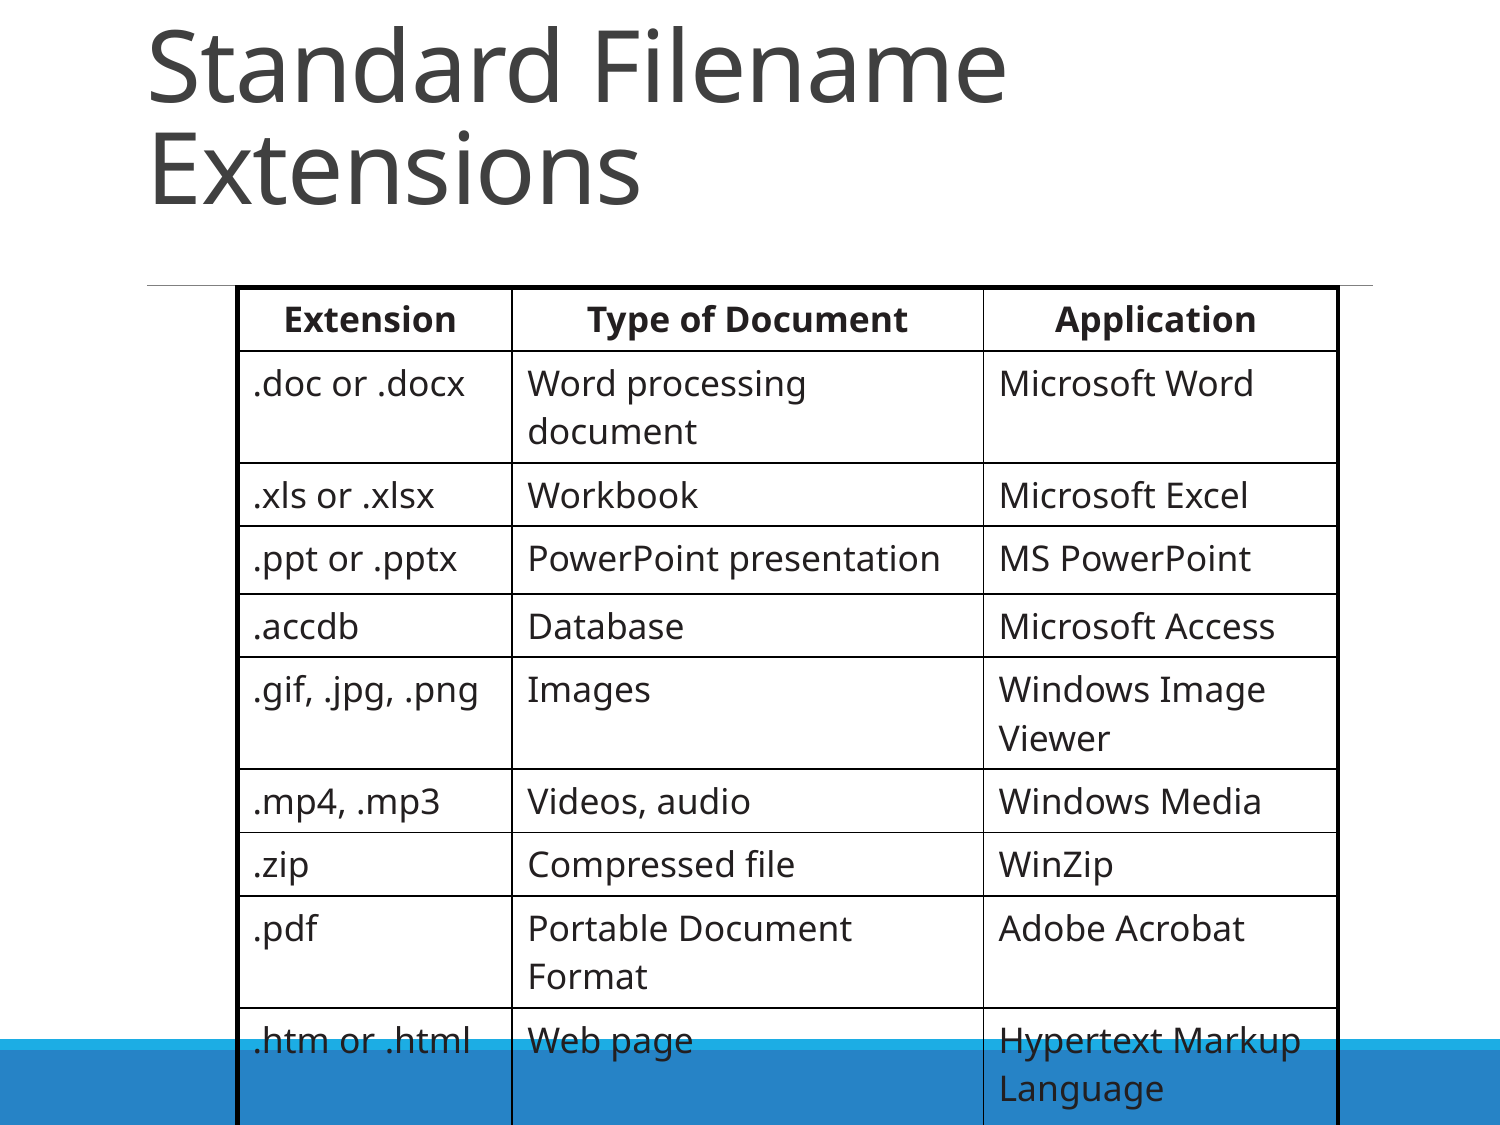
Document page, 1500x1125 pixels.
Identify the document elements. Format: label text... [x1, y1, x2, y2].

table_header Application [984, 290, 1336, 350]
table_cell .zip [240, 833, 511, 895]
table_cell .doc or .docx [240, 352, 511, 462]
table_header Extension [240, 290, 511, 350]
table_cell Web page [513, 1009, 983, 1125]
list [64, 247, 770, 1005]
table_cell Microsoft Excel [984, 464, 1336, 525]
table_cell .xls or .xlsx [240, 464, 511, 525]
table_cell Images [513, 658, 983, 768]
table_cell .htm or .html [240, 1009, 511, 1125]
table_cell Workbook [513, 464, 983, 525]
table_cell .gif, .jpg, .png [240, 658, 511, 768]
table_cell Word processing document [513, 352, 983, 462]
table_cell MS PowerPoint [984, 527, 1336, 593]
table_cell Microsoft Word [984, 352, 1336, 462]
table_cell .accdb [240, 595, 511, 656]
title Standard Filename Extensions [131, 60, 1500, 233]
table_cell WinZip [984, 833, 1336, 895]
table_cell Compressed file [513, 833, 983, 895]
table_cell Hypertext Markup Language [984, 1009, 1336, 1125]
table_header Type of Document [513, 290, 983, 350]
table_cell Windows Media [984, 770, 1336, 832]
table_cell .pdf [240, 897, 511, 1007]
table_cell Microsoft Access [984, 595, 1336, 656]
table_cell Portable Document Format [513, 897, 983, 1007]
table_cell Windows Image Viewer [984, 658, 1336, 768]
table_cell .mp4, .mp3 [240, 770, 511, 832]
table_cell .ppt or .pptx [240, 527, 511, 593]
table_cell Videos, audio [513, 770, 983, 832]
table_cell PowerPoint presentation [513, 527, 983, 593]
table_cell Database [513, 595, 983, 656]
table_cell Adobe Acrobat [984, 897, 1336, 1007]
